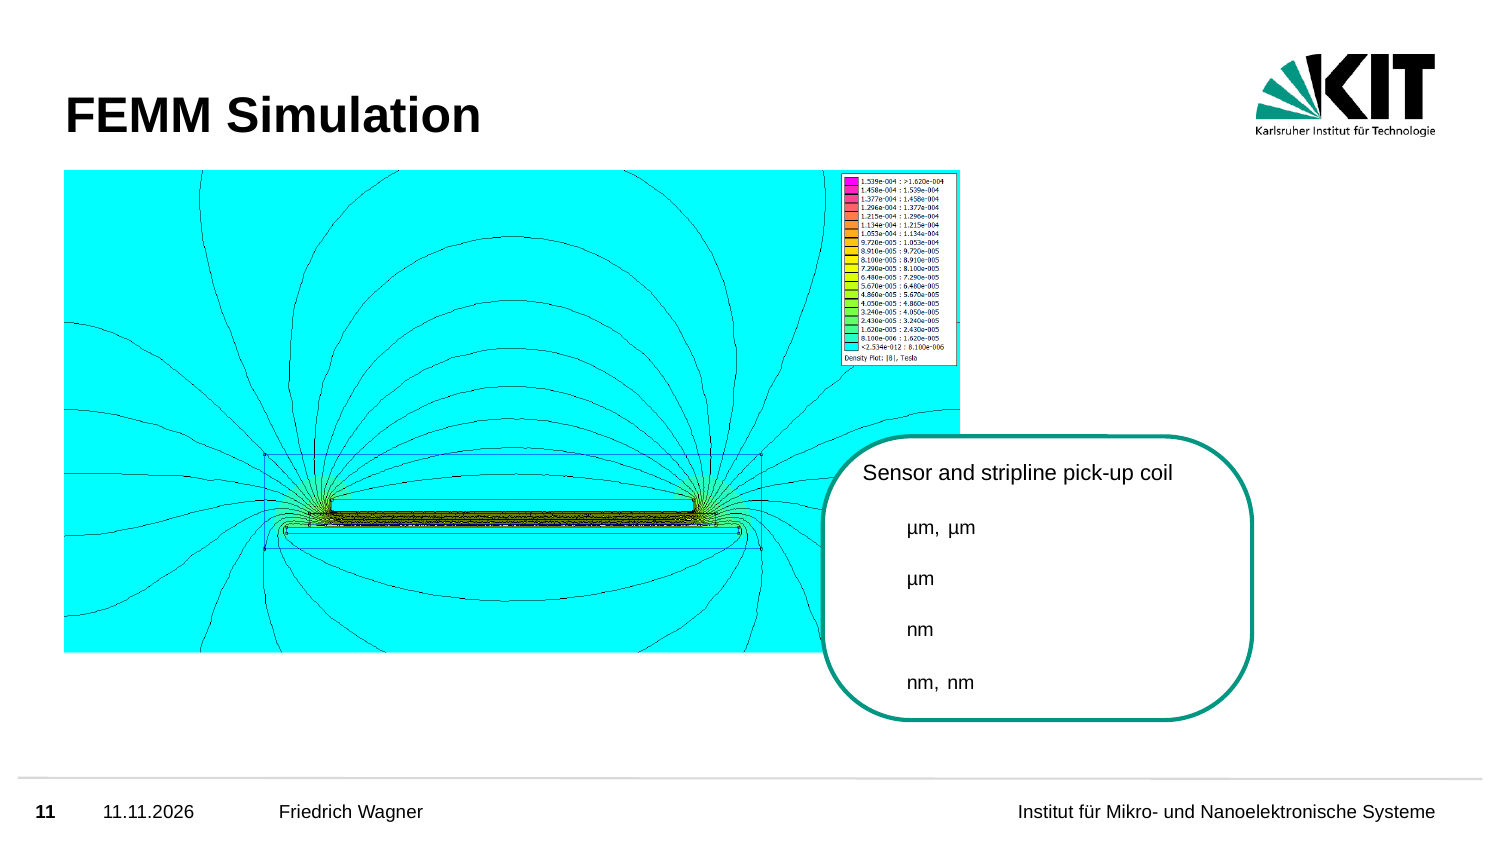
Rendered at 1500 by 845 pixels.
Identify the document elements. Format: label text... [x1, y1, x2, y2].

title FEMM Simulation [64, 48, 1192, 144]
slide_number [102, 778, 272, 844]
slide_number 11 [35, 778, 89, 844]
text_box [824, 435, 1254, 722]
picture [1256, 54, 1435, 137]
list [64, 169, 961, 654]
